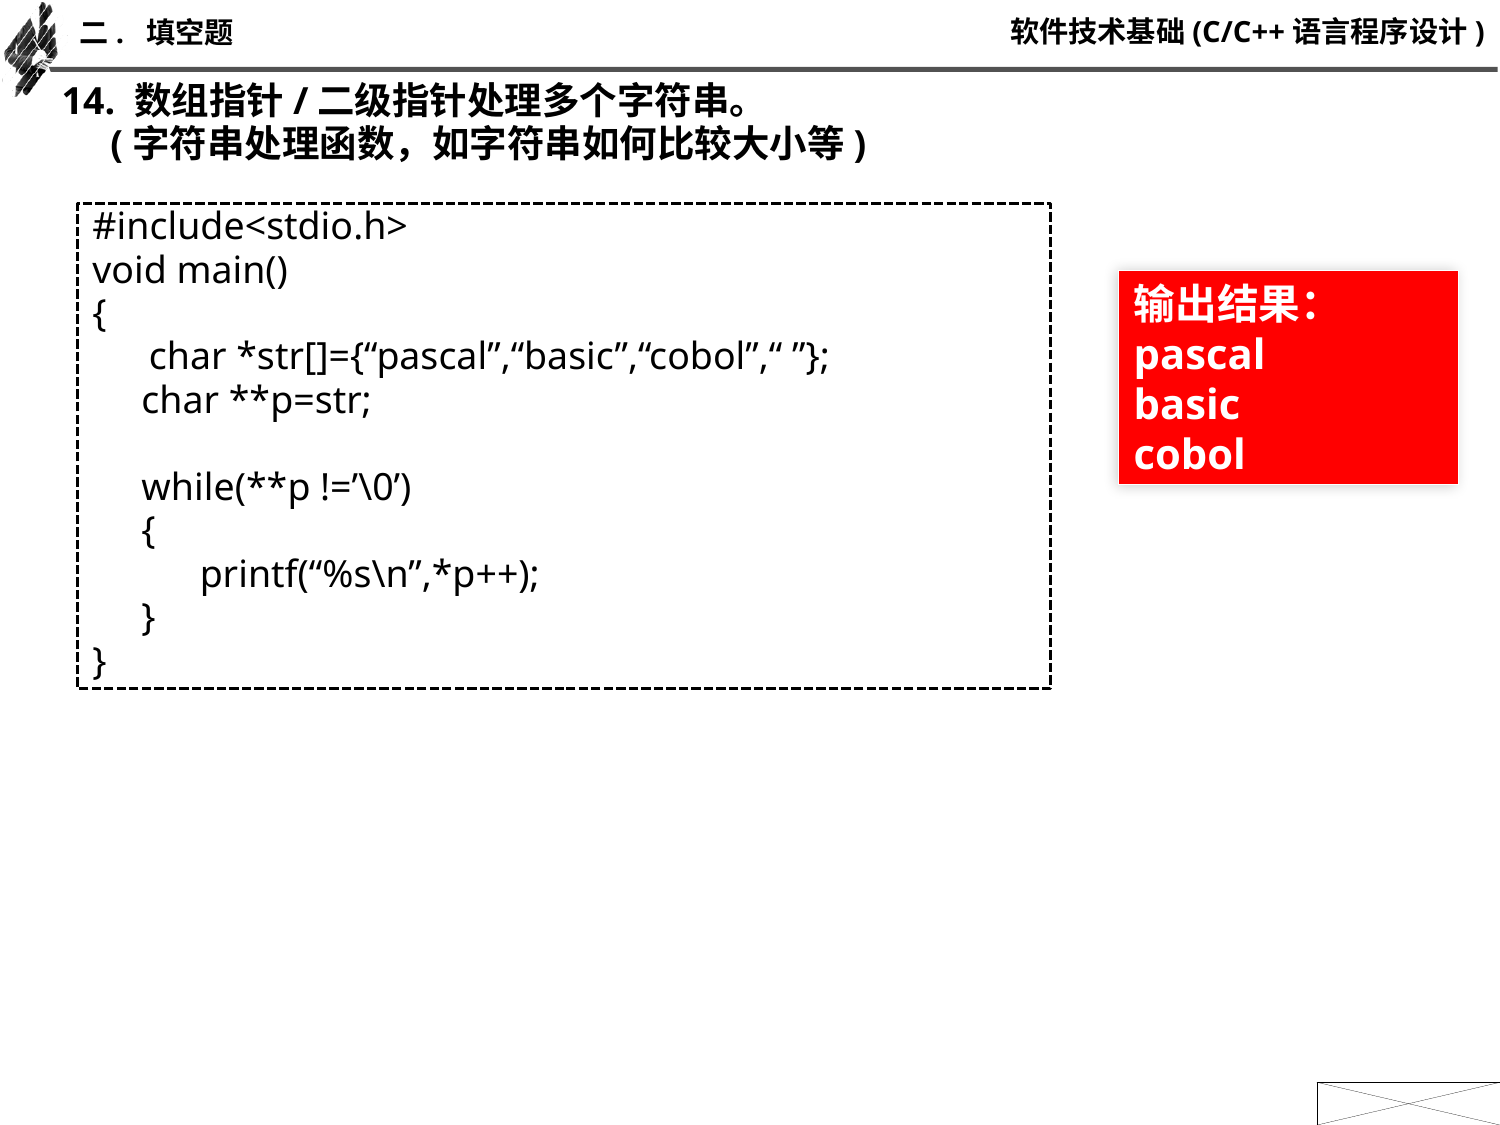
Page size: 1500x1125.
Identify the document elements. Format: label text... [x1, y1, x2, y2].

text_box 二. 填空题 [64, 7, 804, 57]
picture [0, 2, 68, 97]
text_box #include<stdio.h> void main() { char *str[]={“pascal”,“basic”,“cobol”,“ ”}; char **p=str; while(**p !=’\0’) { printf(“%s\n”,*p++); } } [77, 203, 1051, 689]
text_box 输出结果： pascal basic cobol [1118, 270, 1459, 485]
text_box 14. 数组指针/二级指针处理多个字符串。 (字符串处理函数，如字符串如何比较大小等) [46, 78, 1010, 196]
